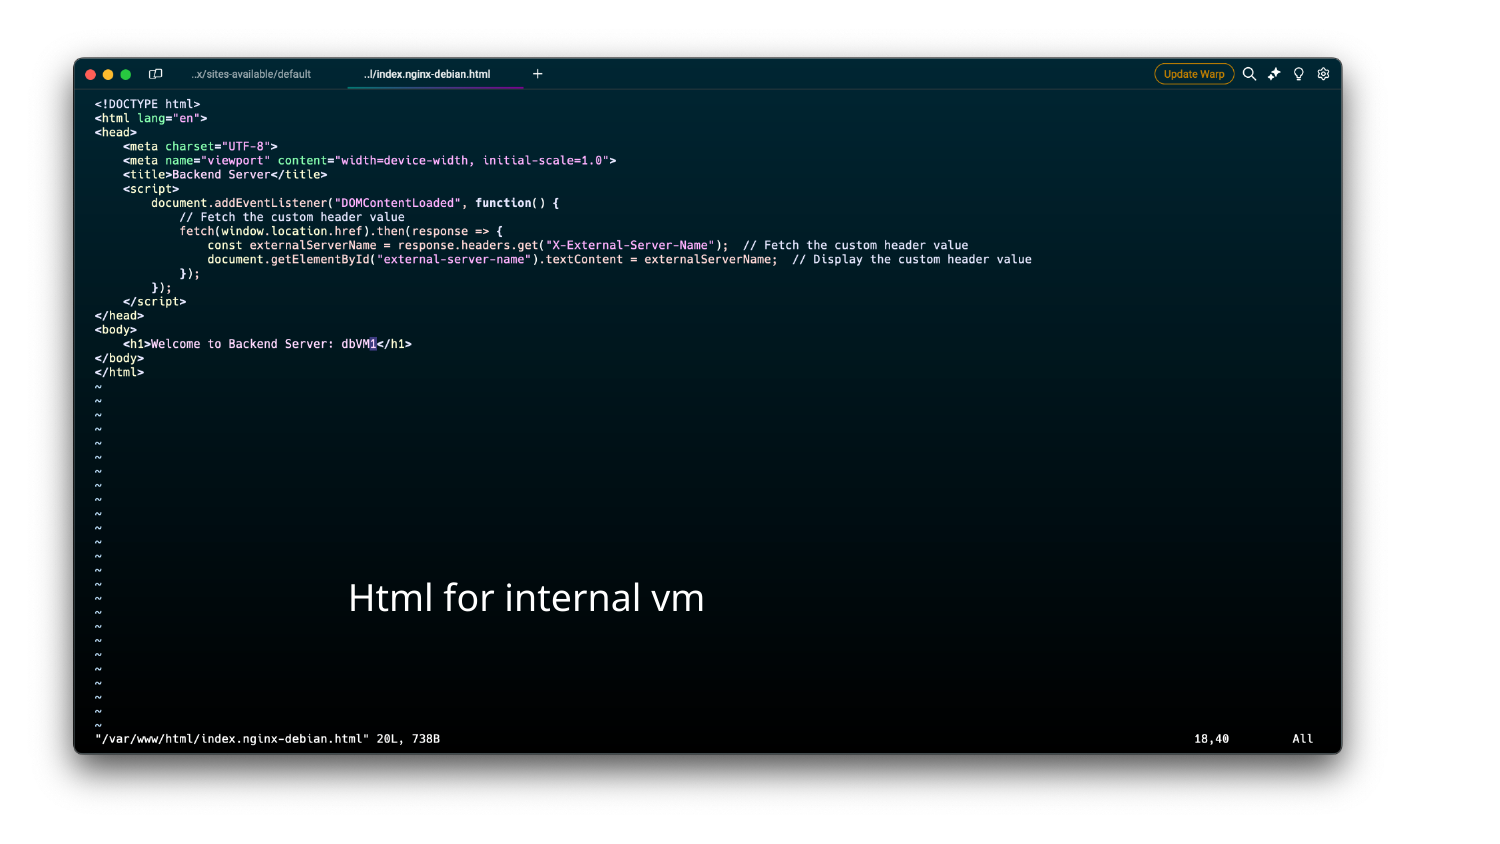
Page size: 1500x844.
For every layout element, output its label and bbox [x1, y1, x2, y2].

picture [24, 24, 1392, 819]
